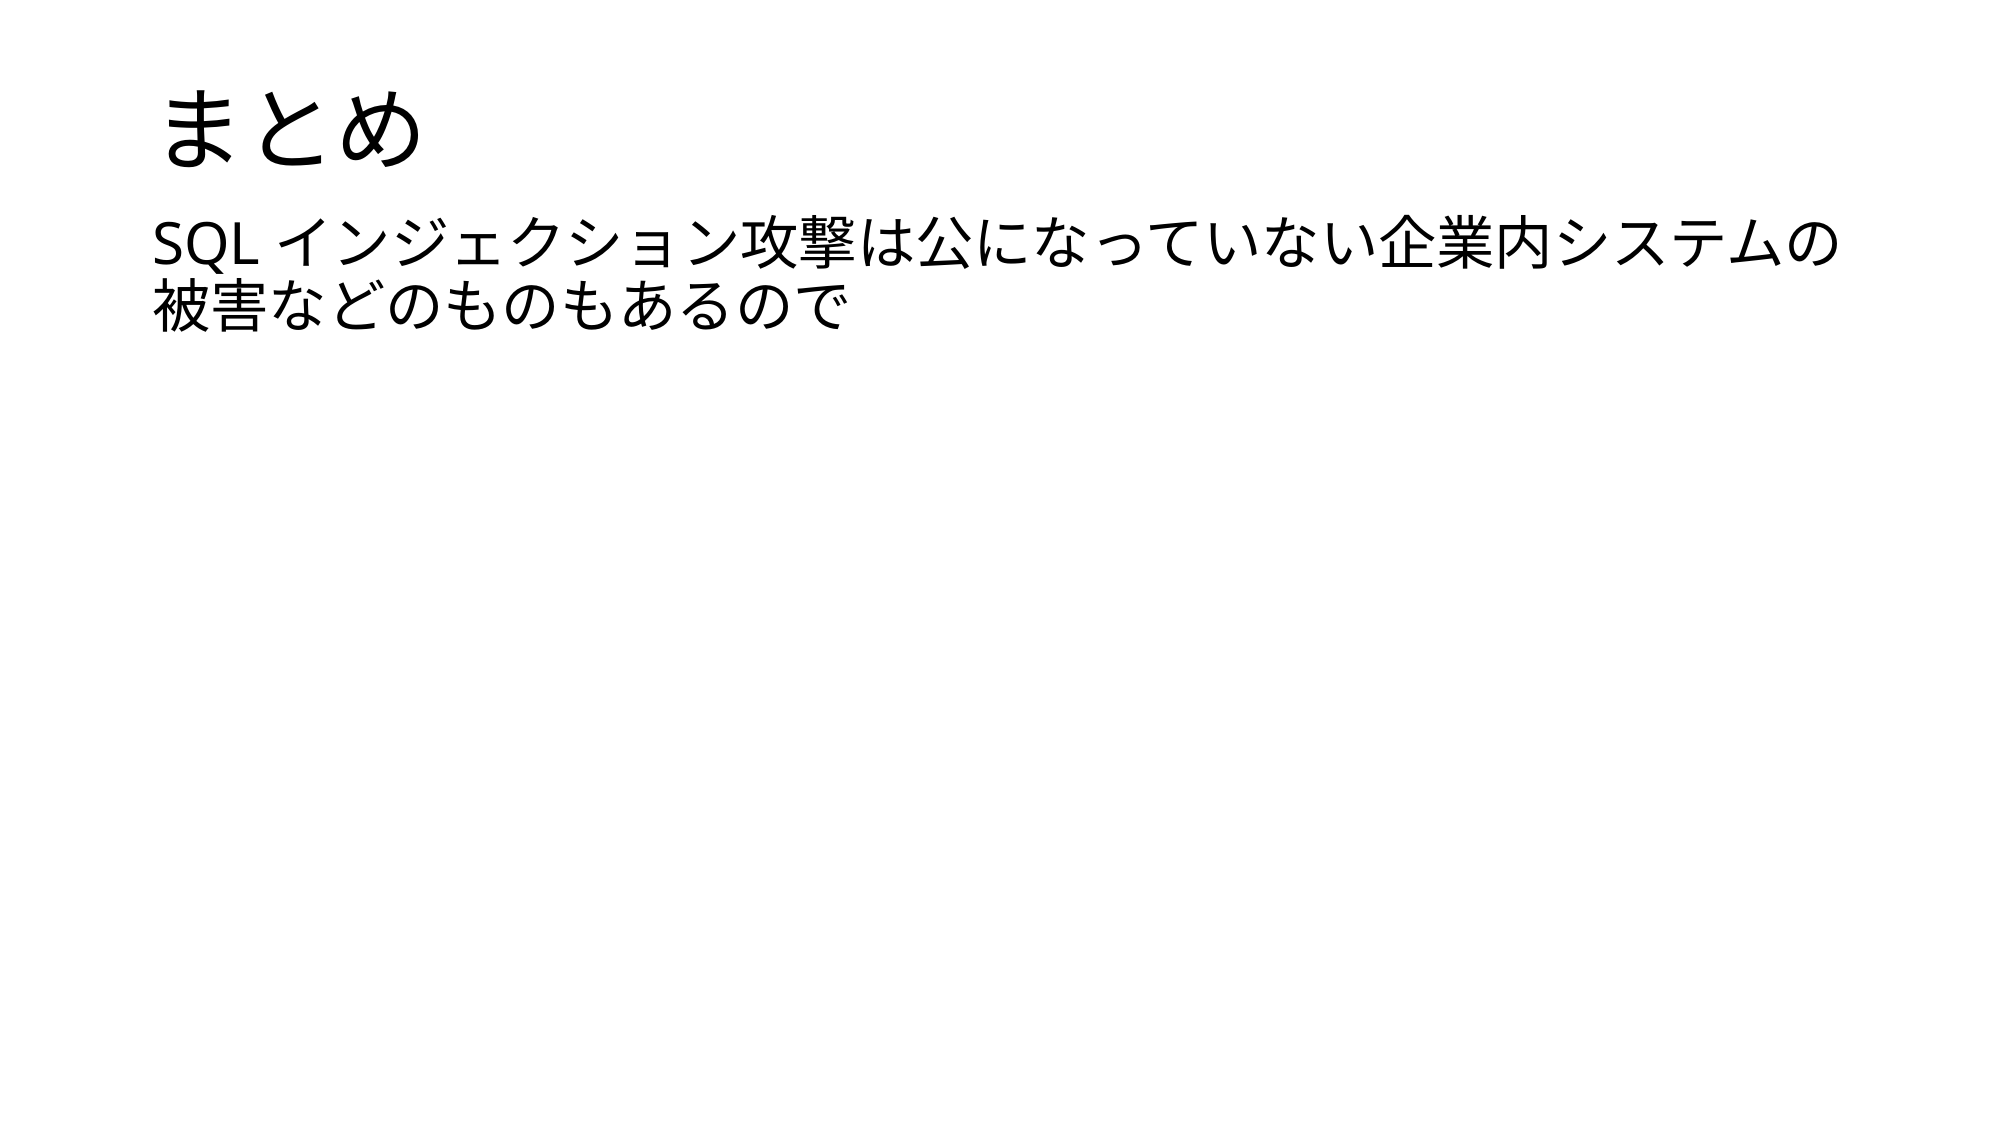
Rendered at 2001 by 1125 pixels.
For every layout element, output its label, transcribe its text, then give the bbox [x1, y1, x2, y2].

title まとめ [137, 59, 1863, 206]
list SQLインジェクション攻撃は公になっていない企業内システムの被害などのものもあるので [137, 206, 1863, 1014]
